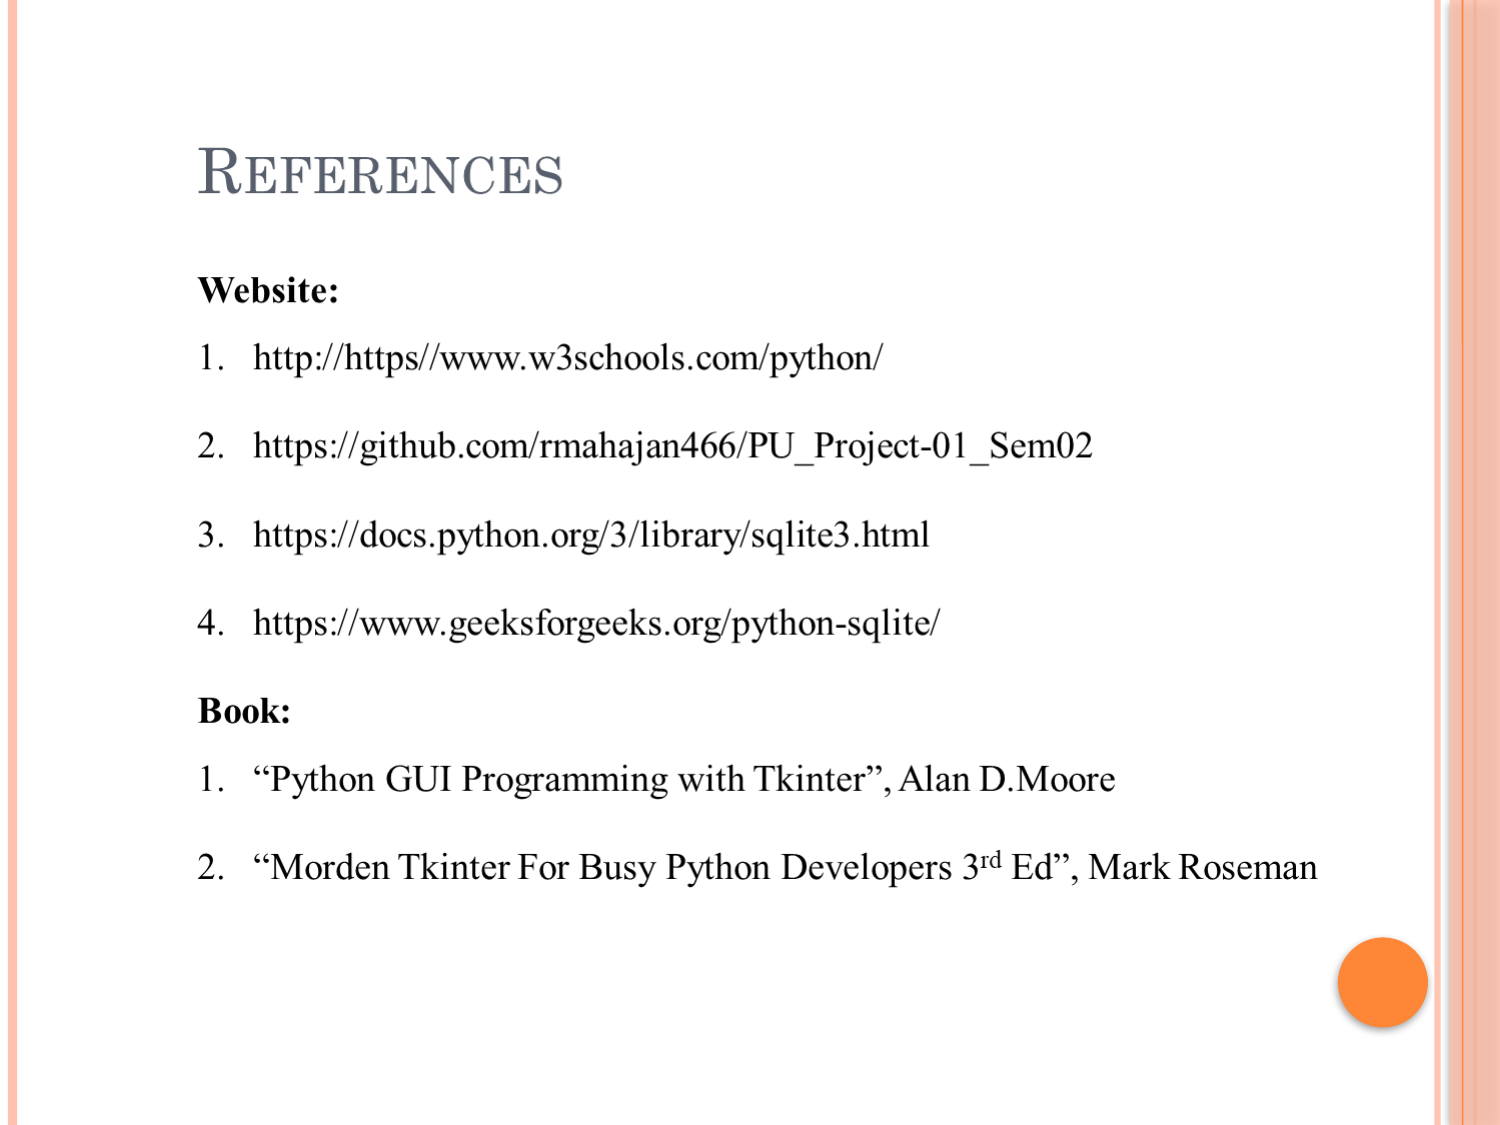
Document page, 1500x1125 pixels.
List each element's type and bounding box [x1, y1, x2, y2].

picture [158, 111, 1341, 911]
